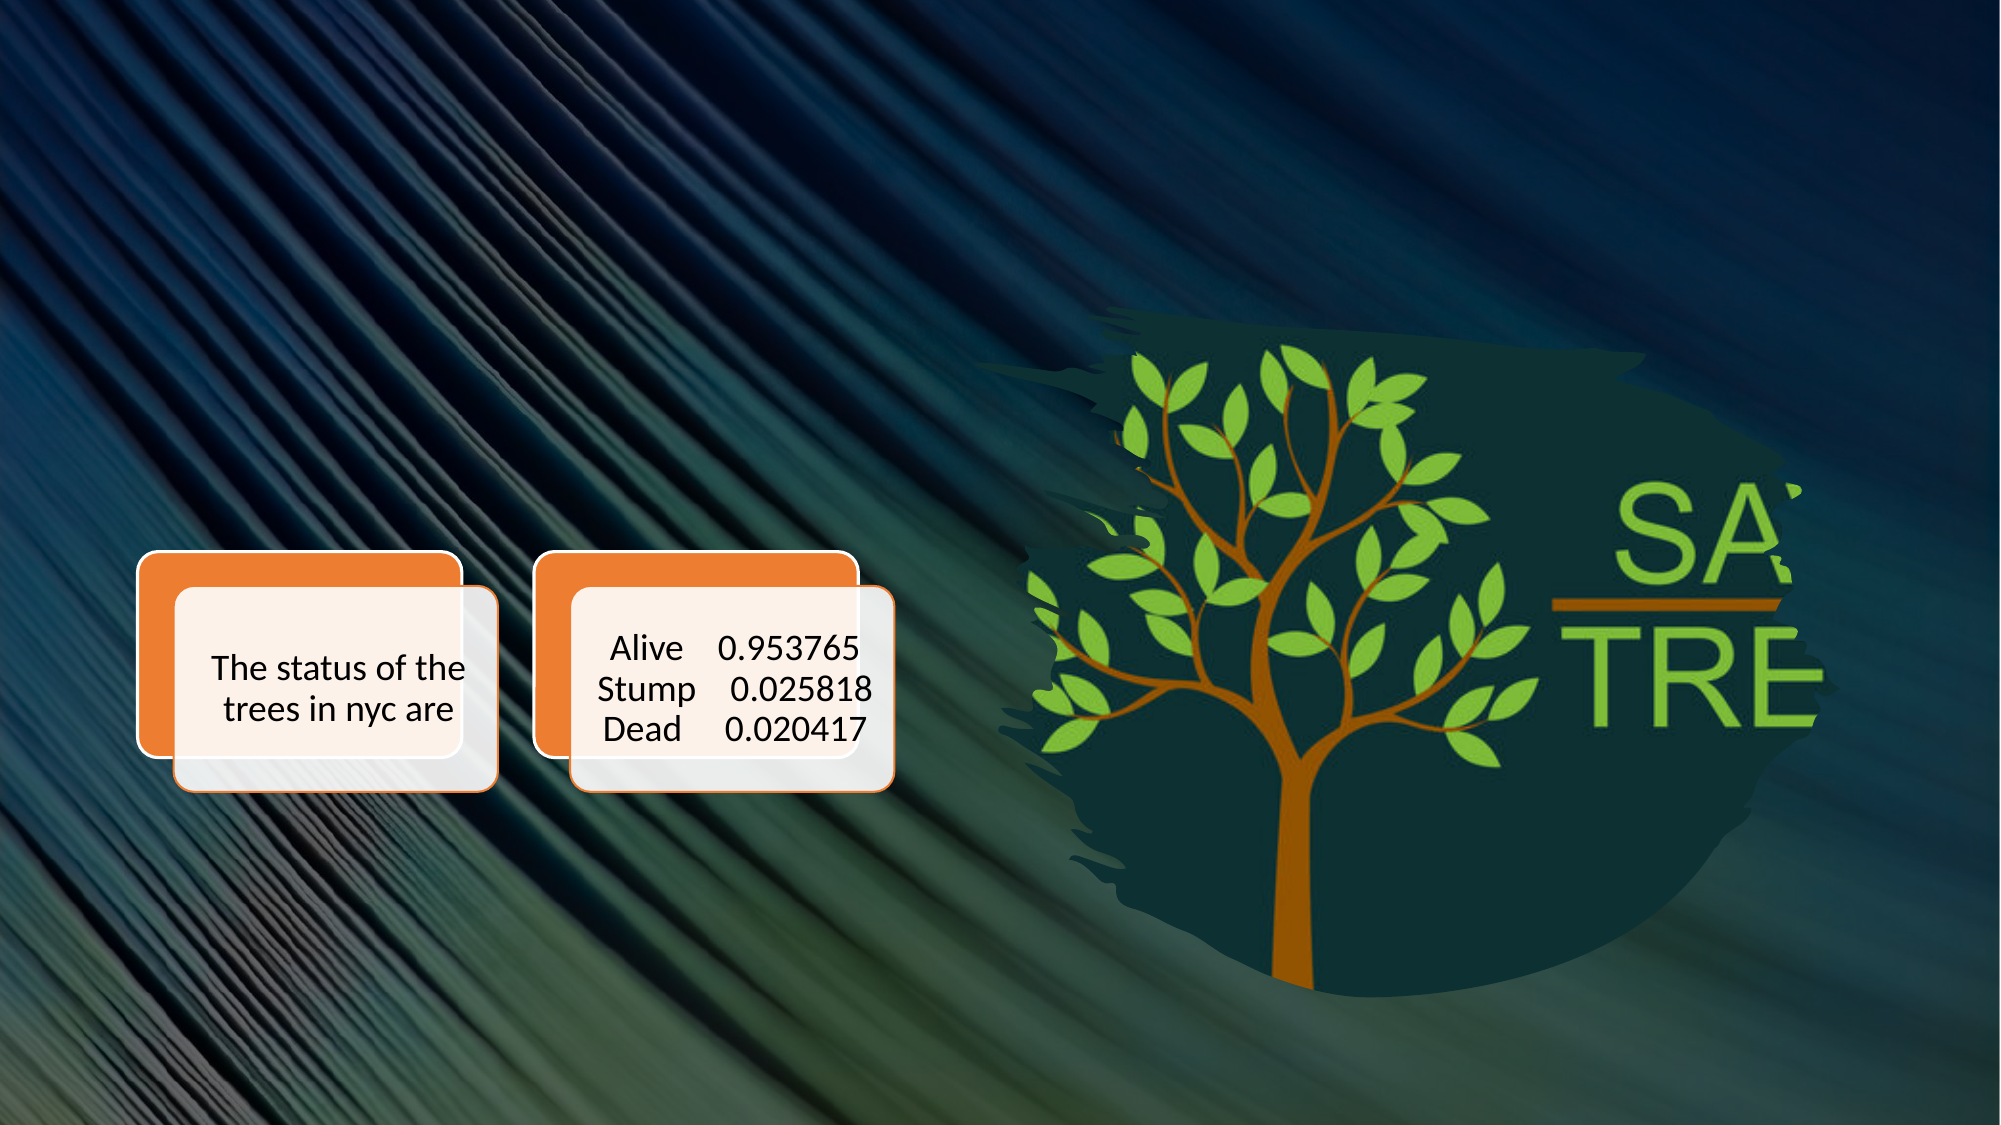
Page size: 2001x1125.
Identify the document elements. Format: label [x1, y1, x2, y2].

picture [0, 0, 2000, 1125]
list [137, 330, 895, 1014]
